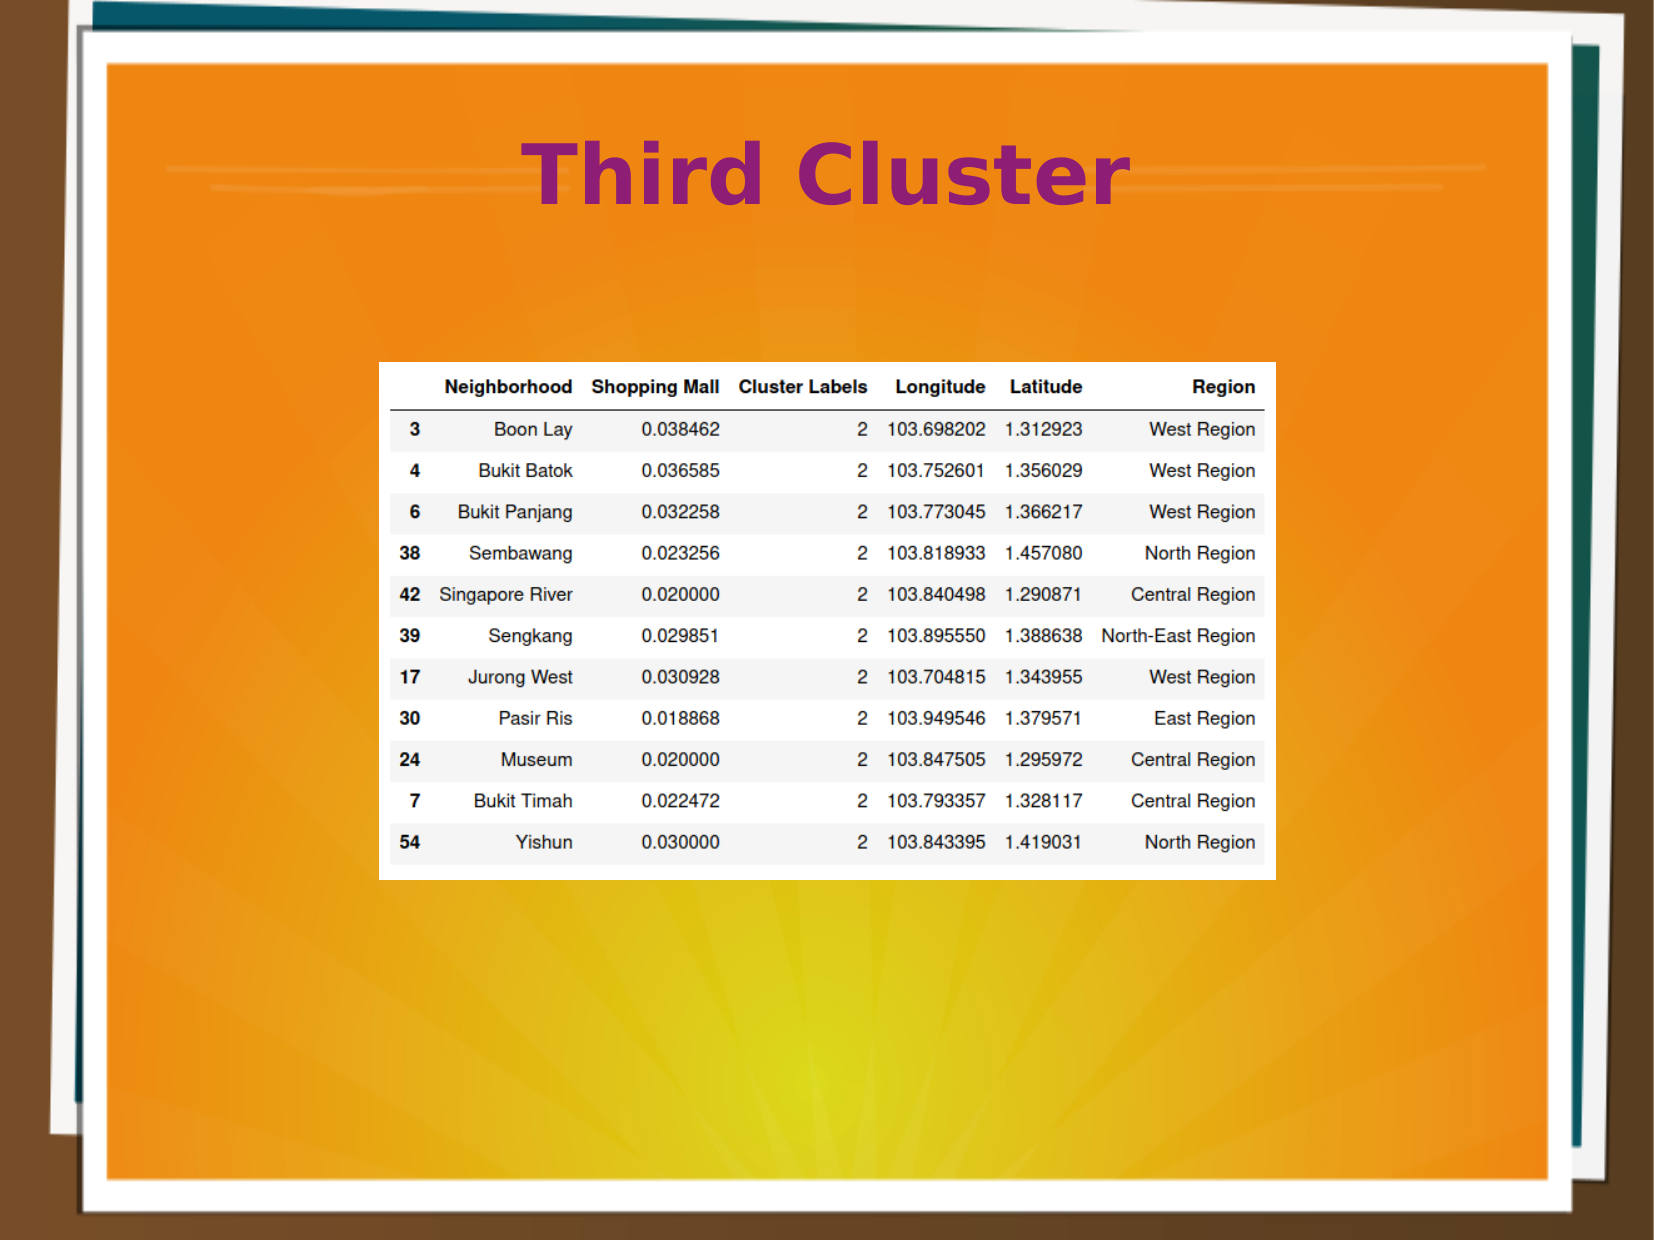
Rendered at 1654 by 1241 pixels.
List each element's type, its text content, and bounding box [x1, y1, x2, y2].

text_box Third Cluster [114, 73, 1539, 270]
picture [0, 0, 1654, 1240]
